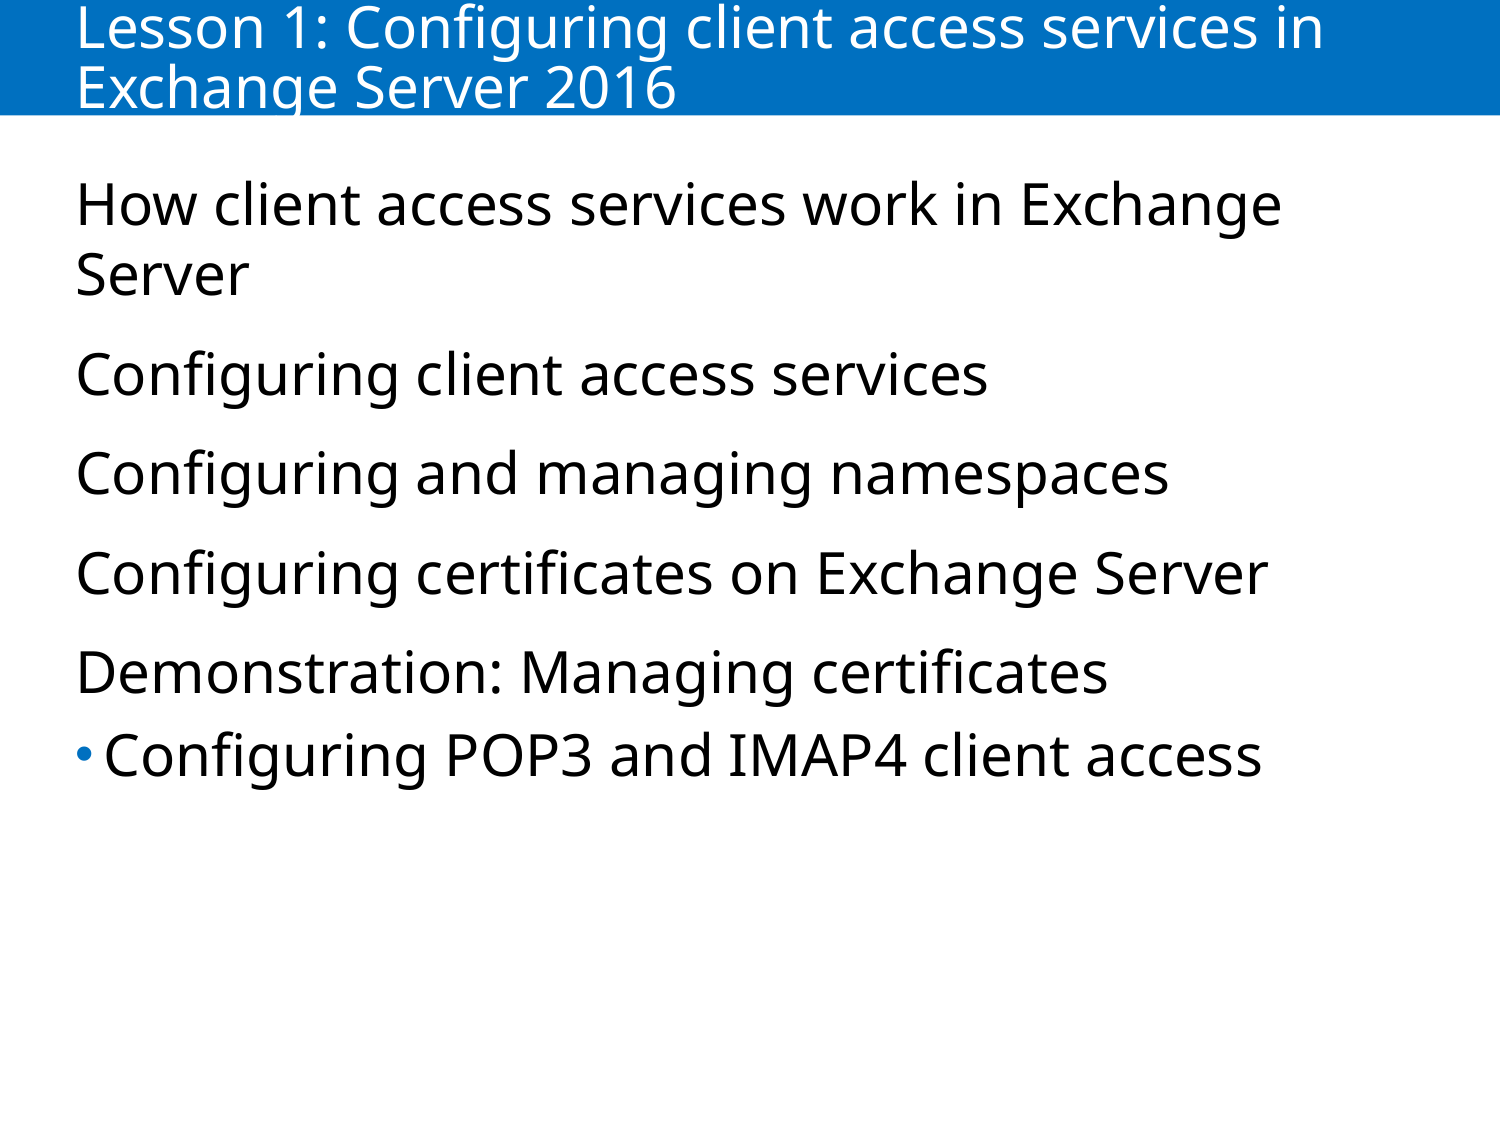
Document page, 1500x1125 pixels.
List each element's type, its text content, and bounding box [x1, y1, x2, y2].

list How client access services work in Exchange Server Configuring client access services Configuring and managing namespaces Configuring certificates on Exchange Server Demonstration: Managing certificates Configuring POP3 and IMAP4 client access [74, 167, 1408, 1013]
title Lesson 1: Configuring client access services in Exchange Server 2016 [75, 0, 1351, 122]
